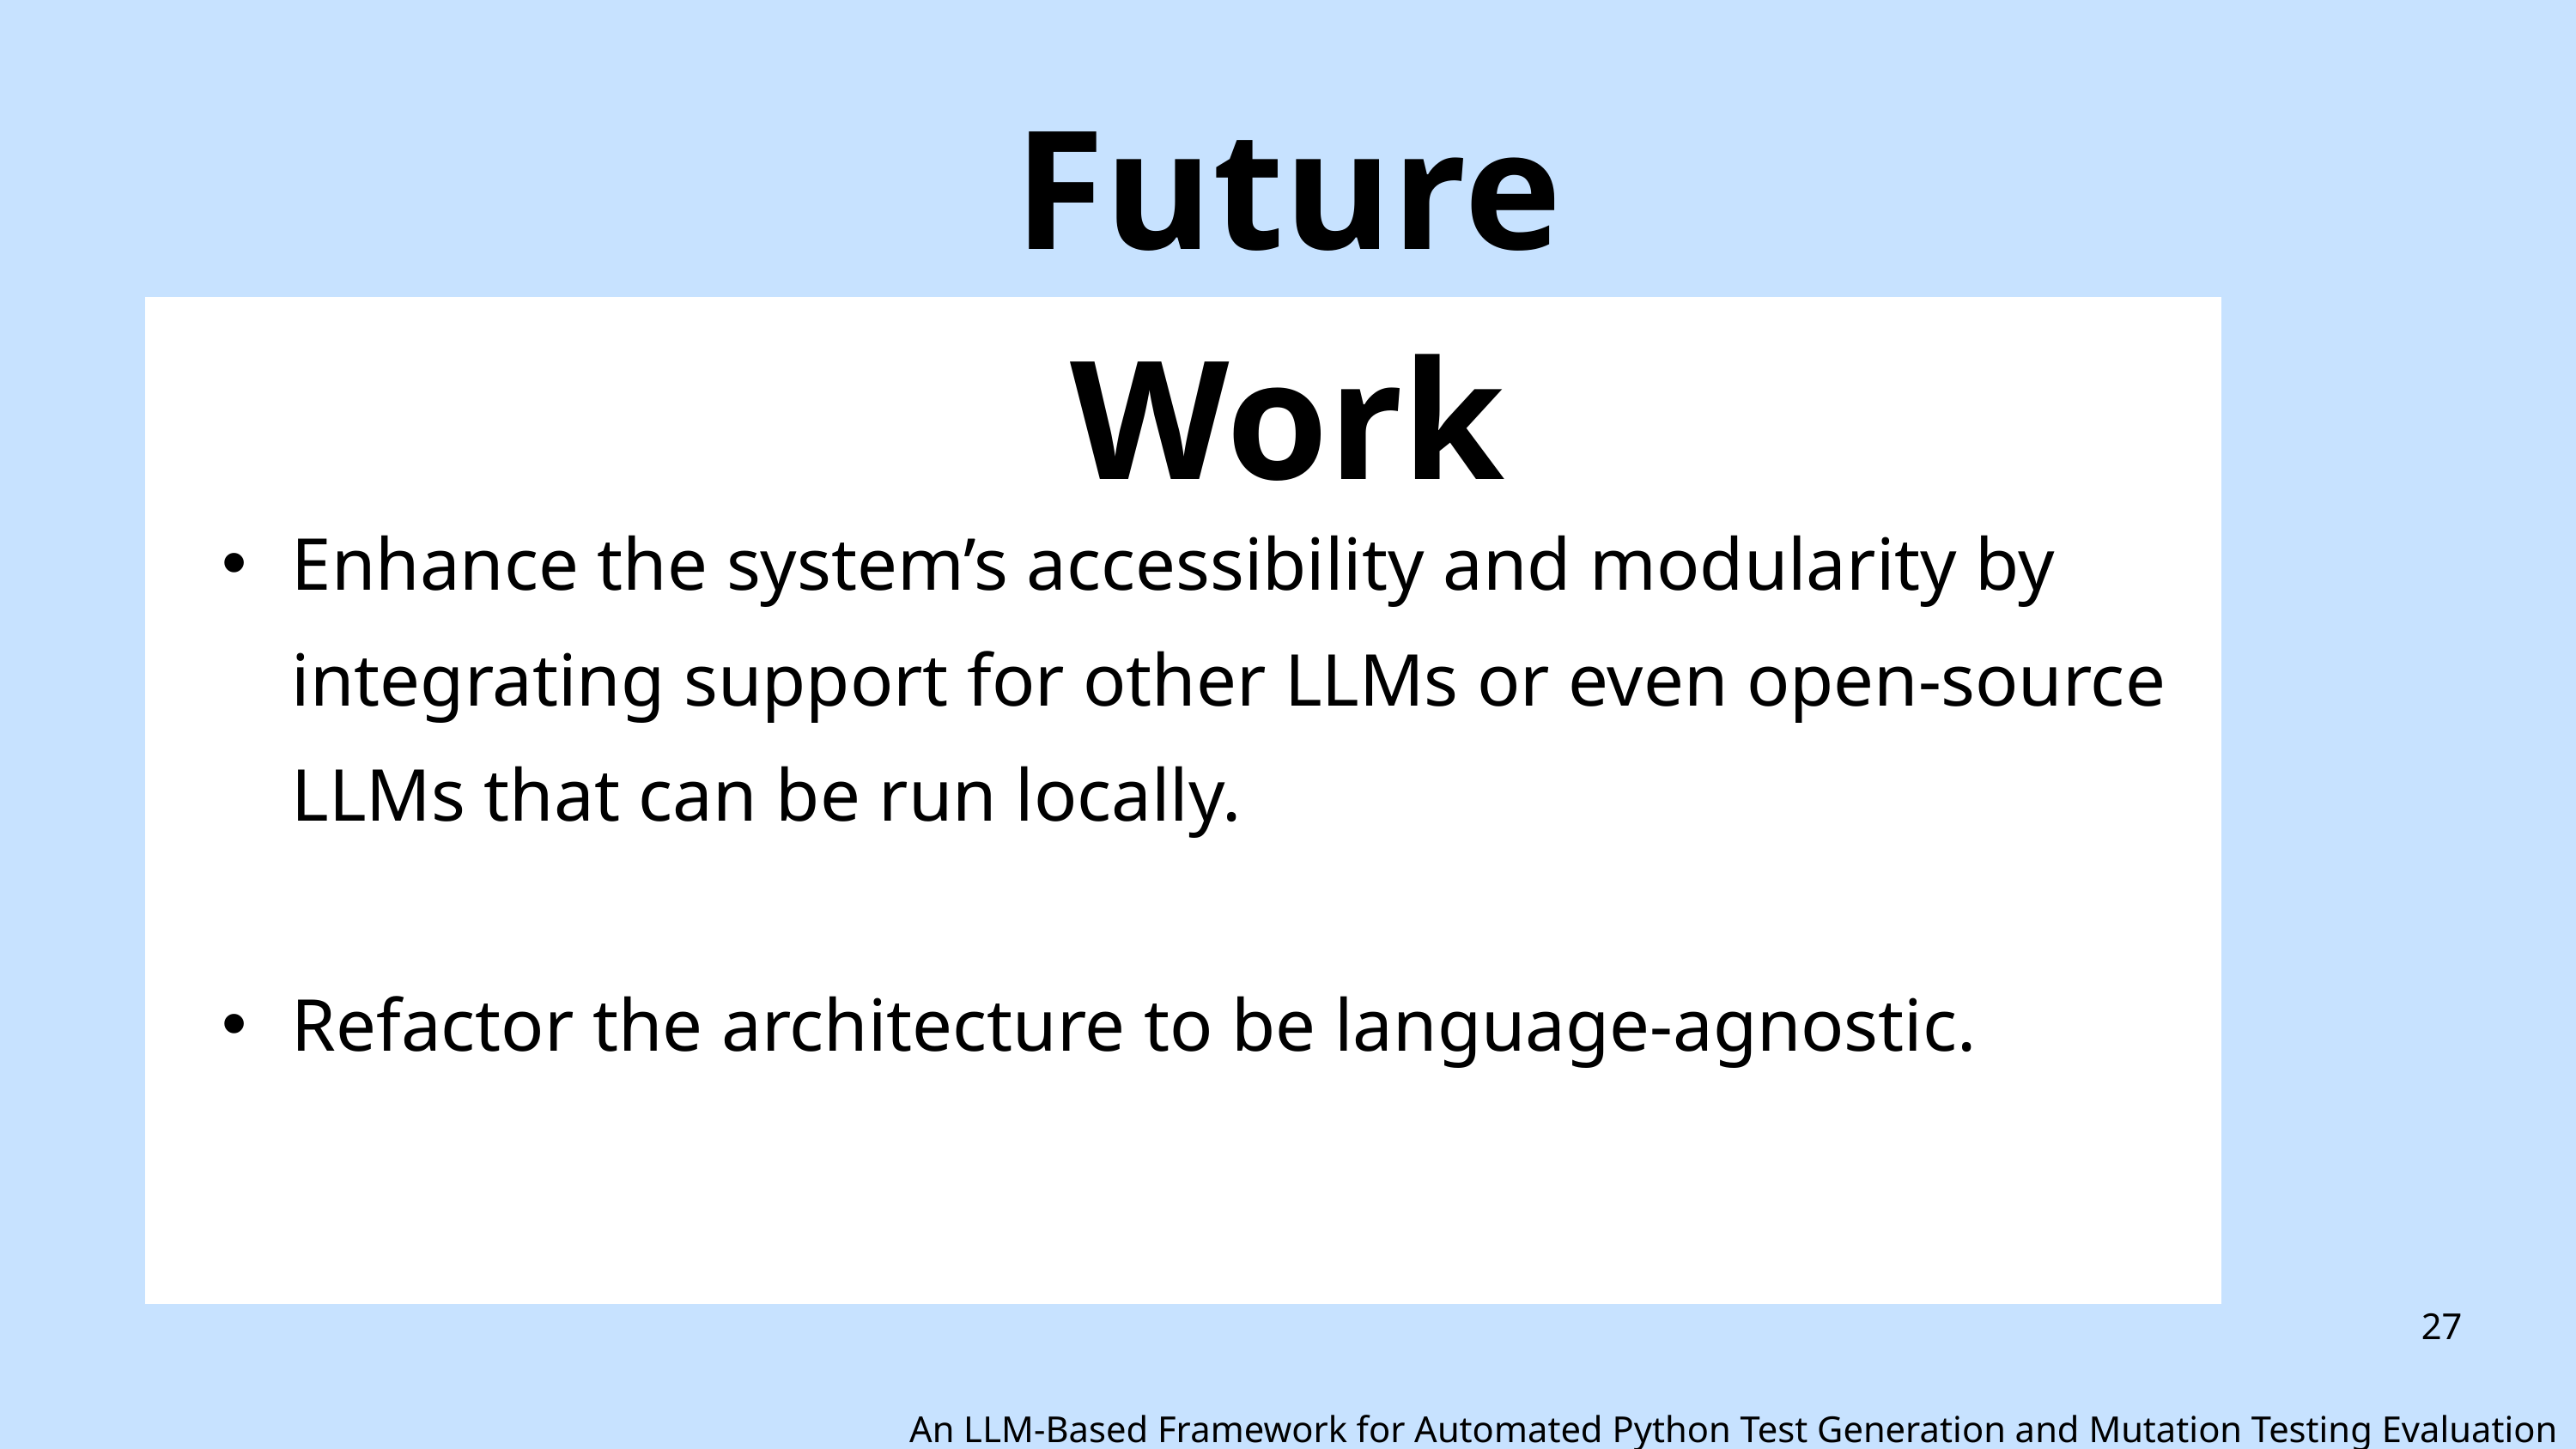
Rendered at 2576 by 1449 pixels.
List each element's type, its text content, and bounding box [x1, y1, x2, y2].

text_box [144, 297, 2222, 1304]
text_box An LLM-Based Framework for Automated Python Test Generation and Mutation Testing Evaluation [891, 1399, 2576, 1449]
text_box 27 [2421, 1296, 2463, 1348]
text_box Future Work [793, 52, 1783, 294]
